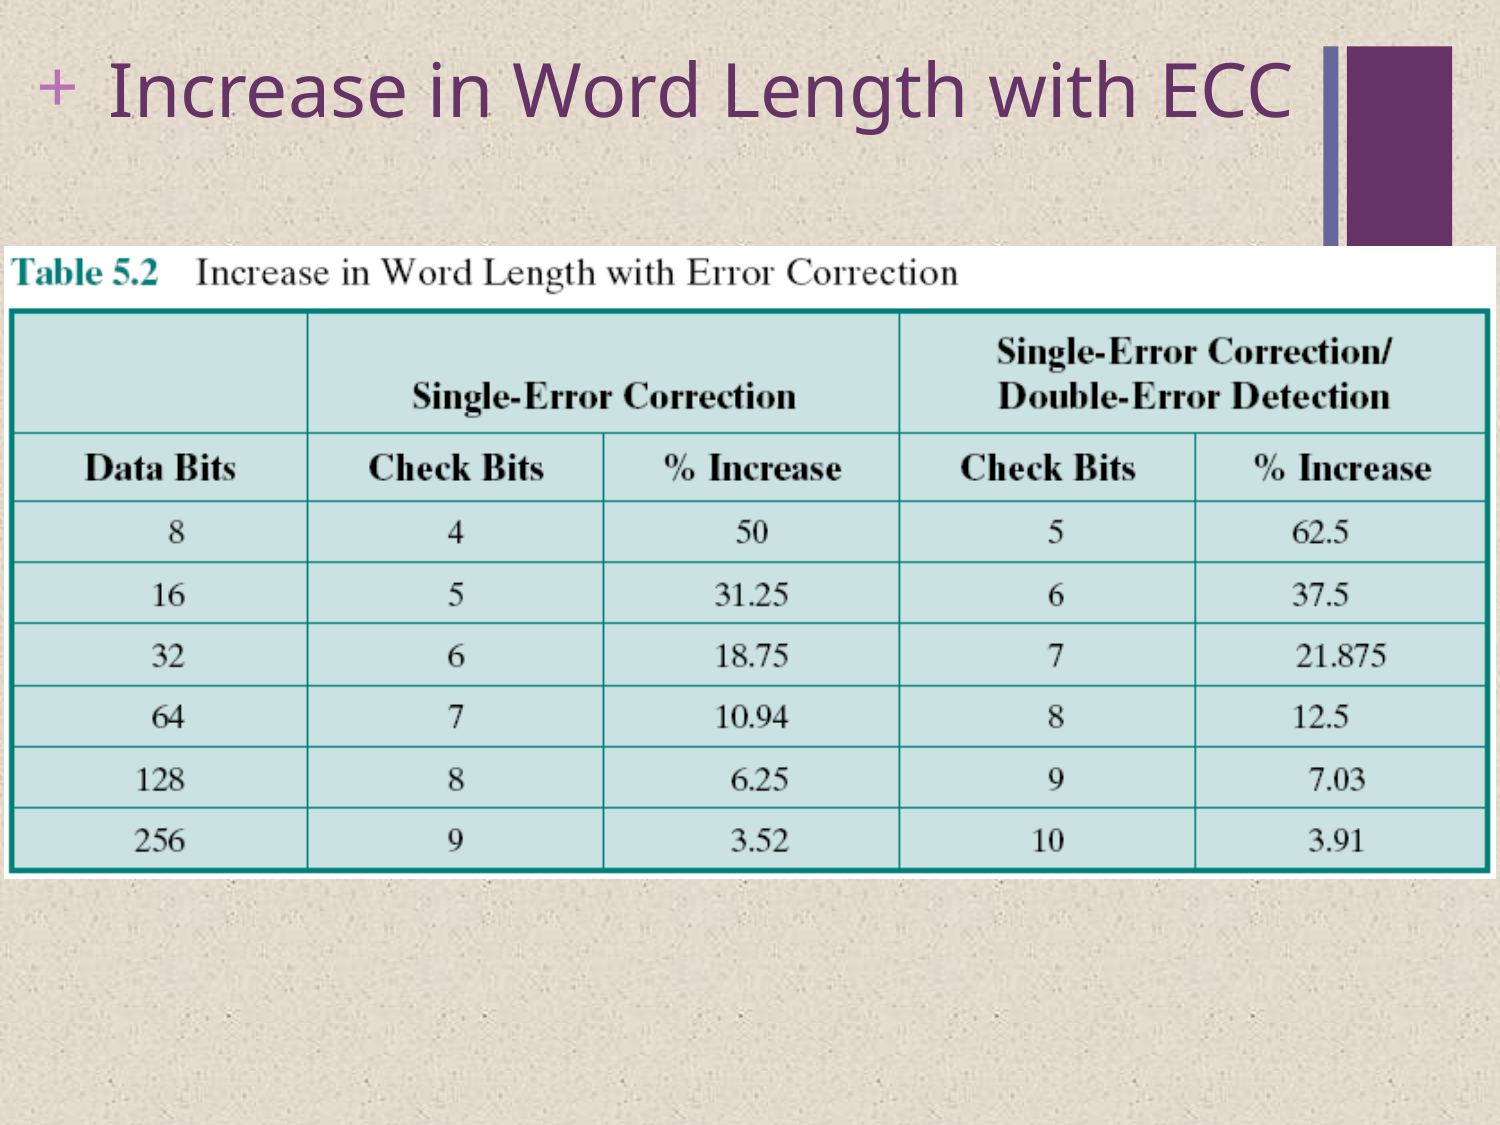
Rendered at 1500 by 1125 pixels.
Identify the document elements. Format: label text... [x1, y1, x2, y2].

title Increase in Word Length with ECC [93, 35, 1365, 159]
picture [0, 0, 1500, 1125]
